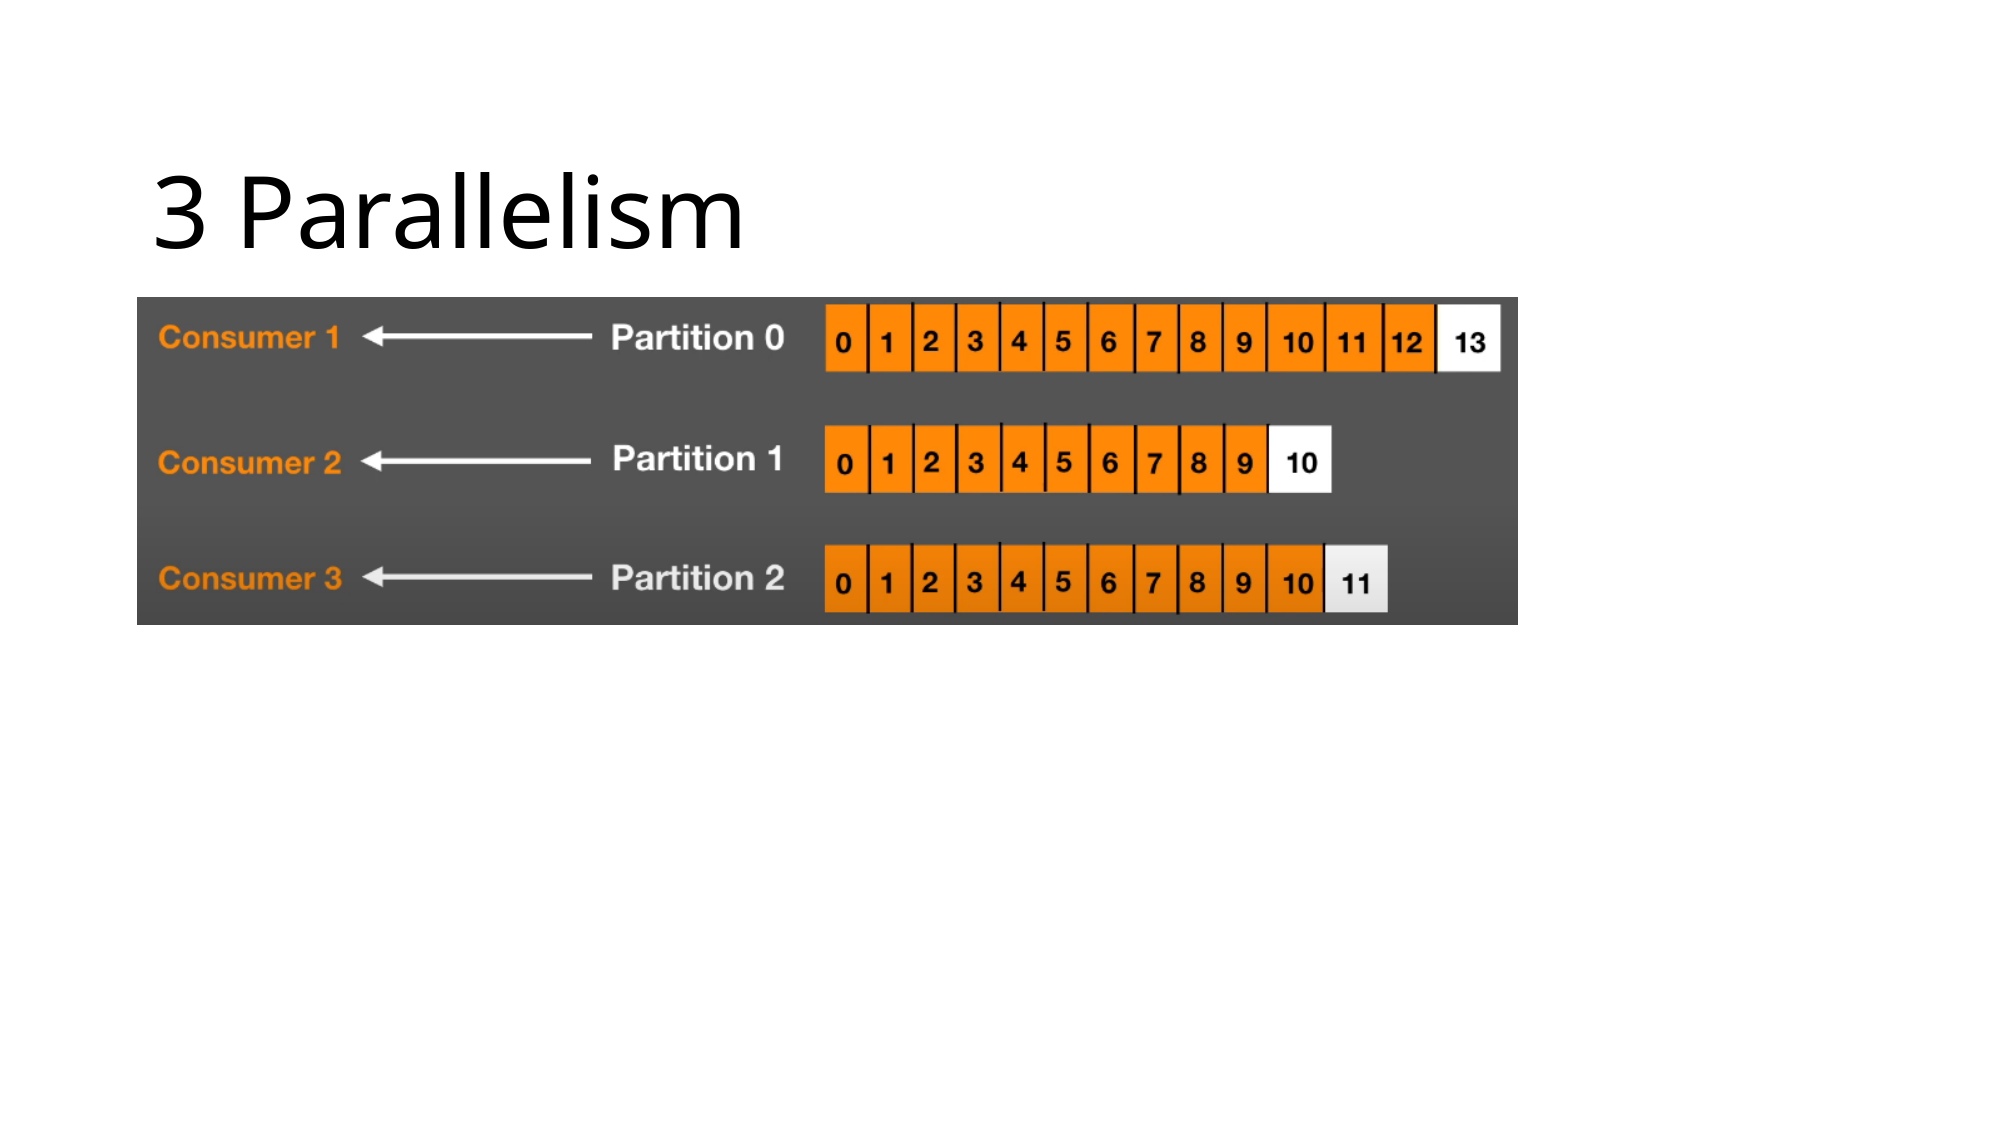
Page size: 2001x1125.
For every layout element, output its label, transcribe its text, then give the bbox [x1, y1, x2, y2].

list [137, 298, 1518, 625]
title 3 Parallelism [137, 59, 1863, 278]
